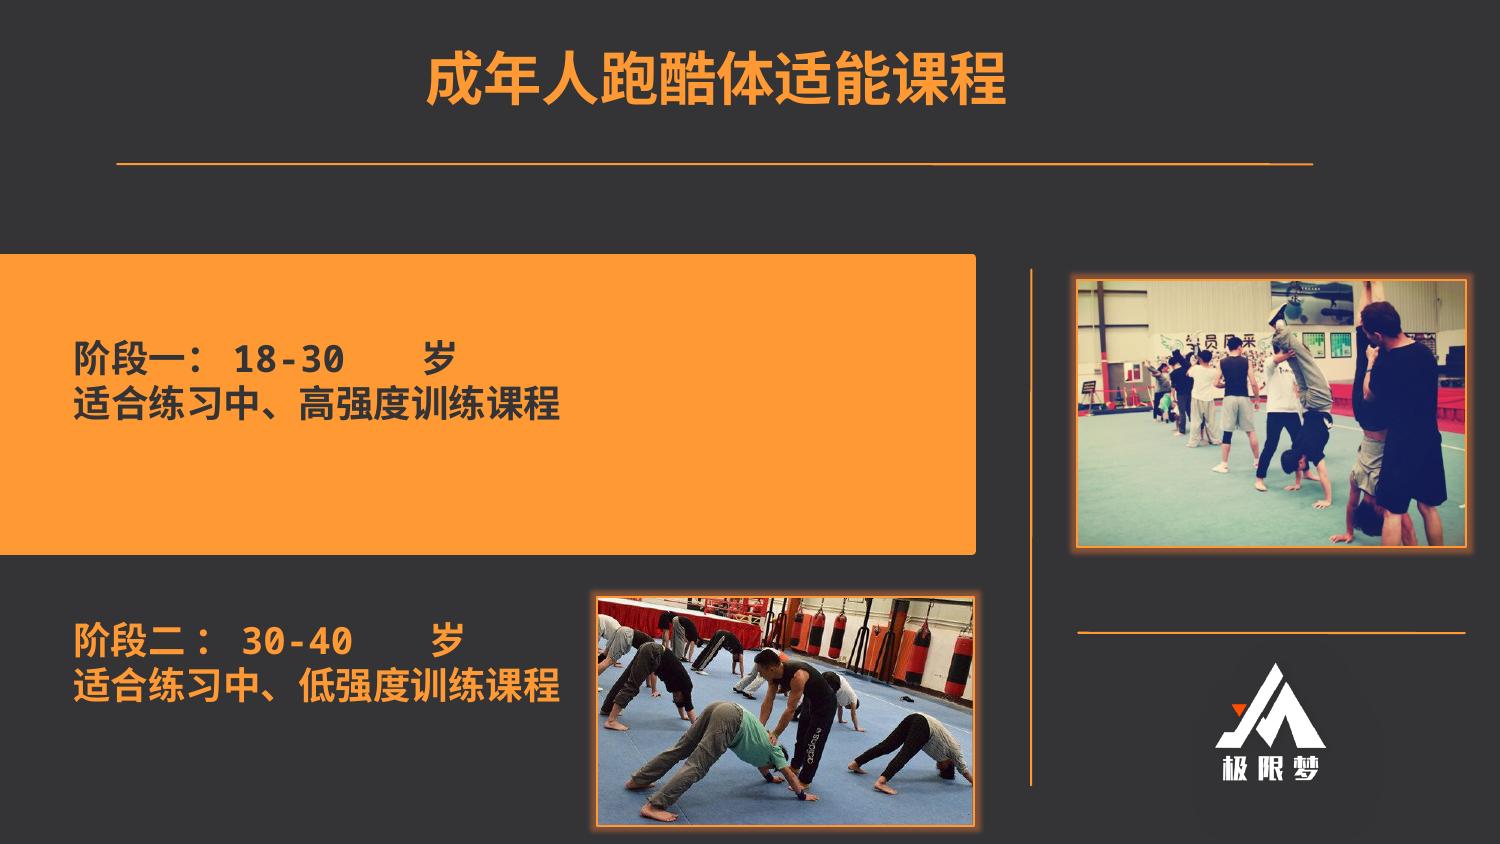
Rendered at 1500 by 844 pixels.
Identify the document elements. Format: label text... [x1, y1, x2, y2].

text_box 成年人跑酷体适能课程 [410, 35, 1023, 120]
picture [1148, 609, 1402, 844]
text_box [0, 254, 976, 555]
picture [597, 597, 973, 825]
text_box 阶段二 ：30-40 岁 适合练习中、低强度训练课程 [58, 609, 587, 715]
picture [1078, 281, 1465, 546]
text_box 阶段一：18-30 岁 适合练习中、高强度训练课程 [58, 328, 576, 478]
